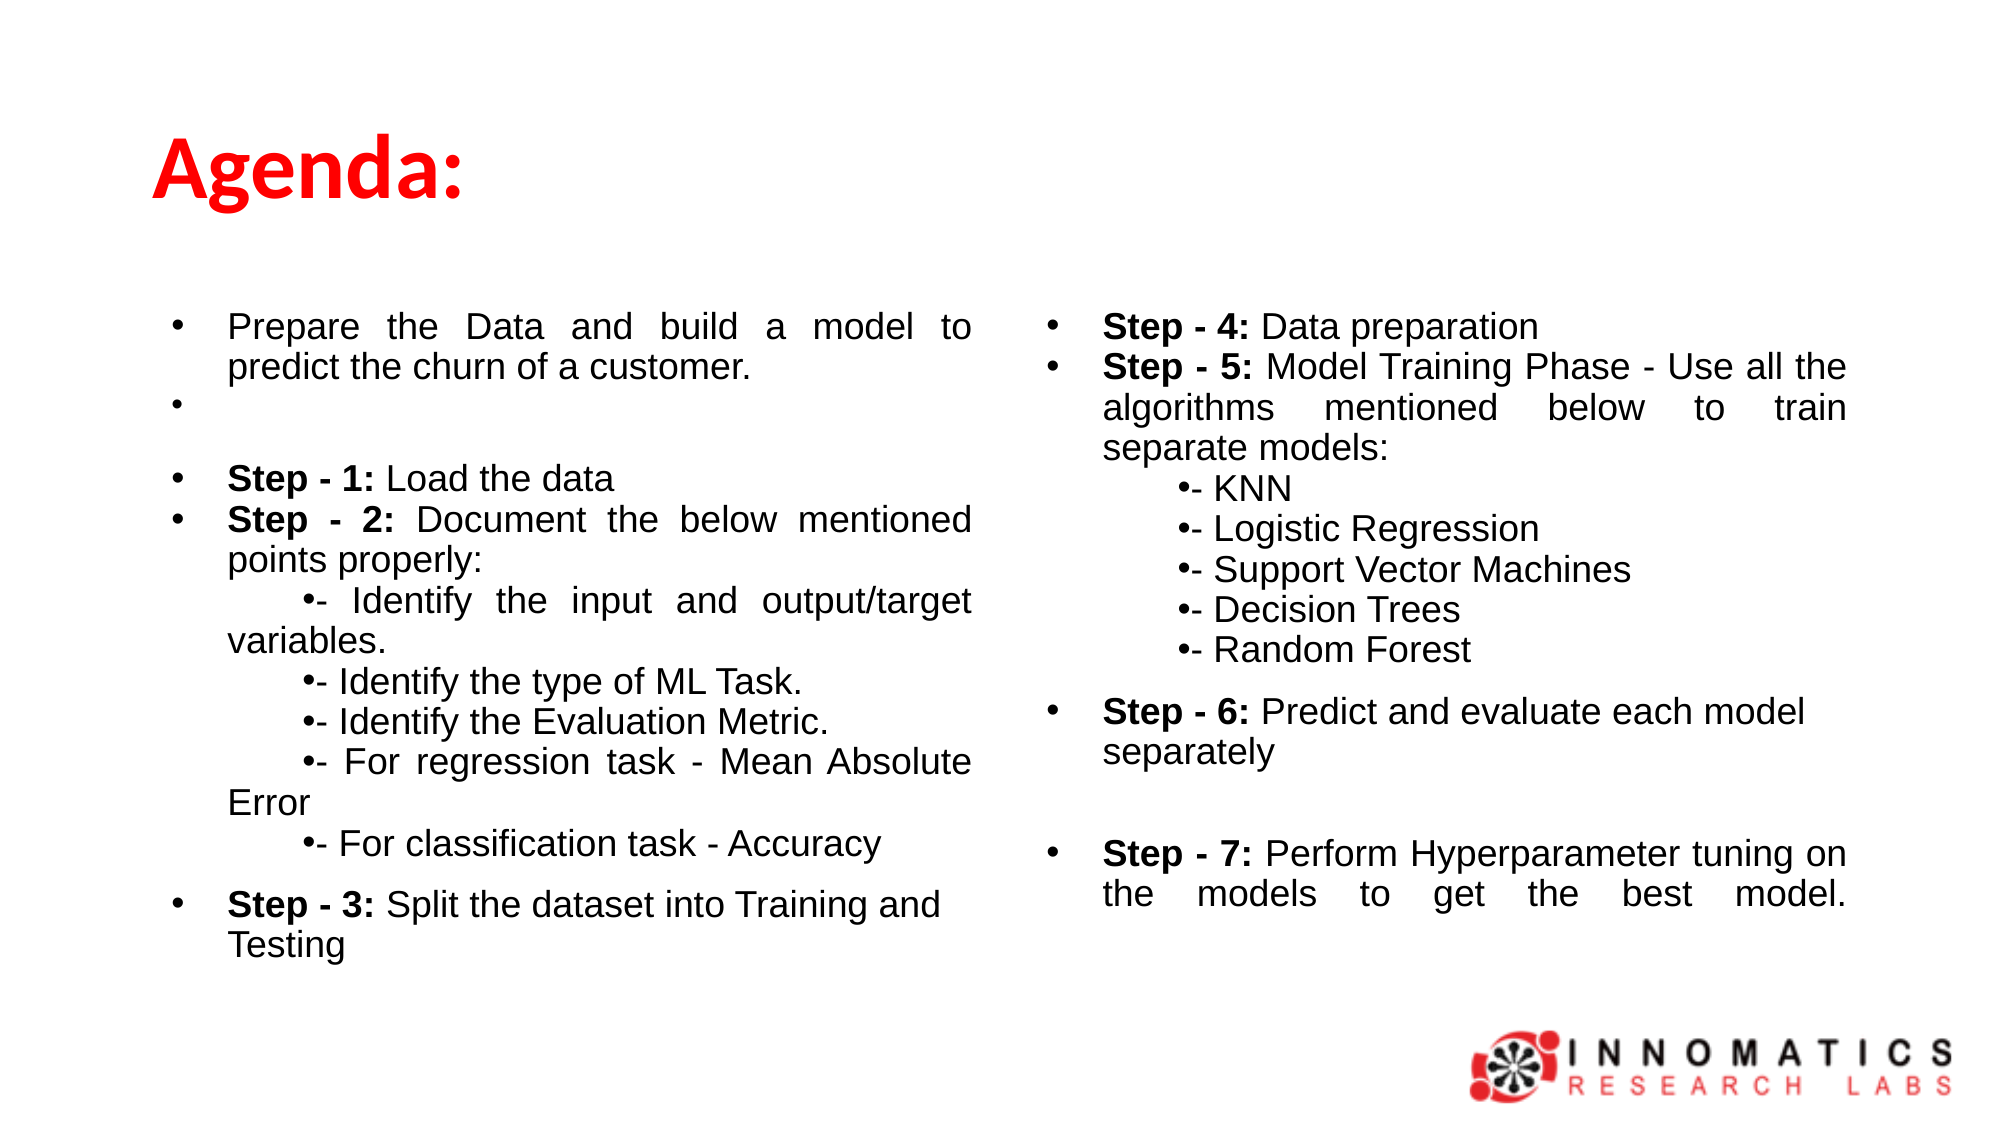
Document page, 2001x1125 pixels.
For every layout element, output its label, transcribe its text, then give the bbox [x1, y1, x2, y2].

picture [1445, 1014, 1975, 1125]
title Agenda: [137, 59, 1863, 278]
list Step - 4: Data preparation Step - 5: Model Training Phase - Use all the algorithms mentioned below to train separate models: - KNN - Logistic Regression - Support Vector Machines - Decision Trees - Random Forest Step - 6: Predict and evaluate each model separately Step - 7: Perform Hyperparameter tuning on the models to get the best model. [1012, 299, 1863, 1014]
list Prepare the Data and build a model to predict the churn of a customer. Step - 1: Load the data Step - 2: Document the below mentioned points properly: - Identify the input and output/target variables. - Identify the type of ML Task. - Identify the Evaluation Metric. - For regression task - Mean Absolute Error - For classification task - Accuracy Step - 3: Split the dataset into Training and Testing [137, 299, 988, 1014]
